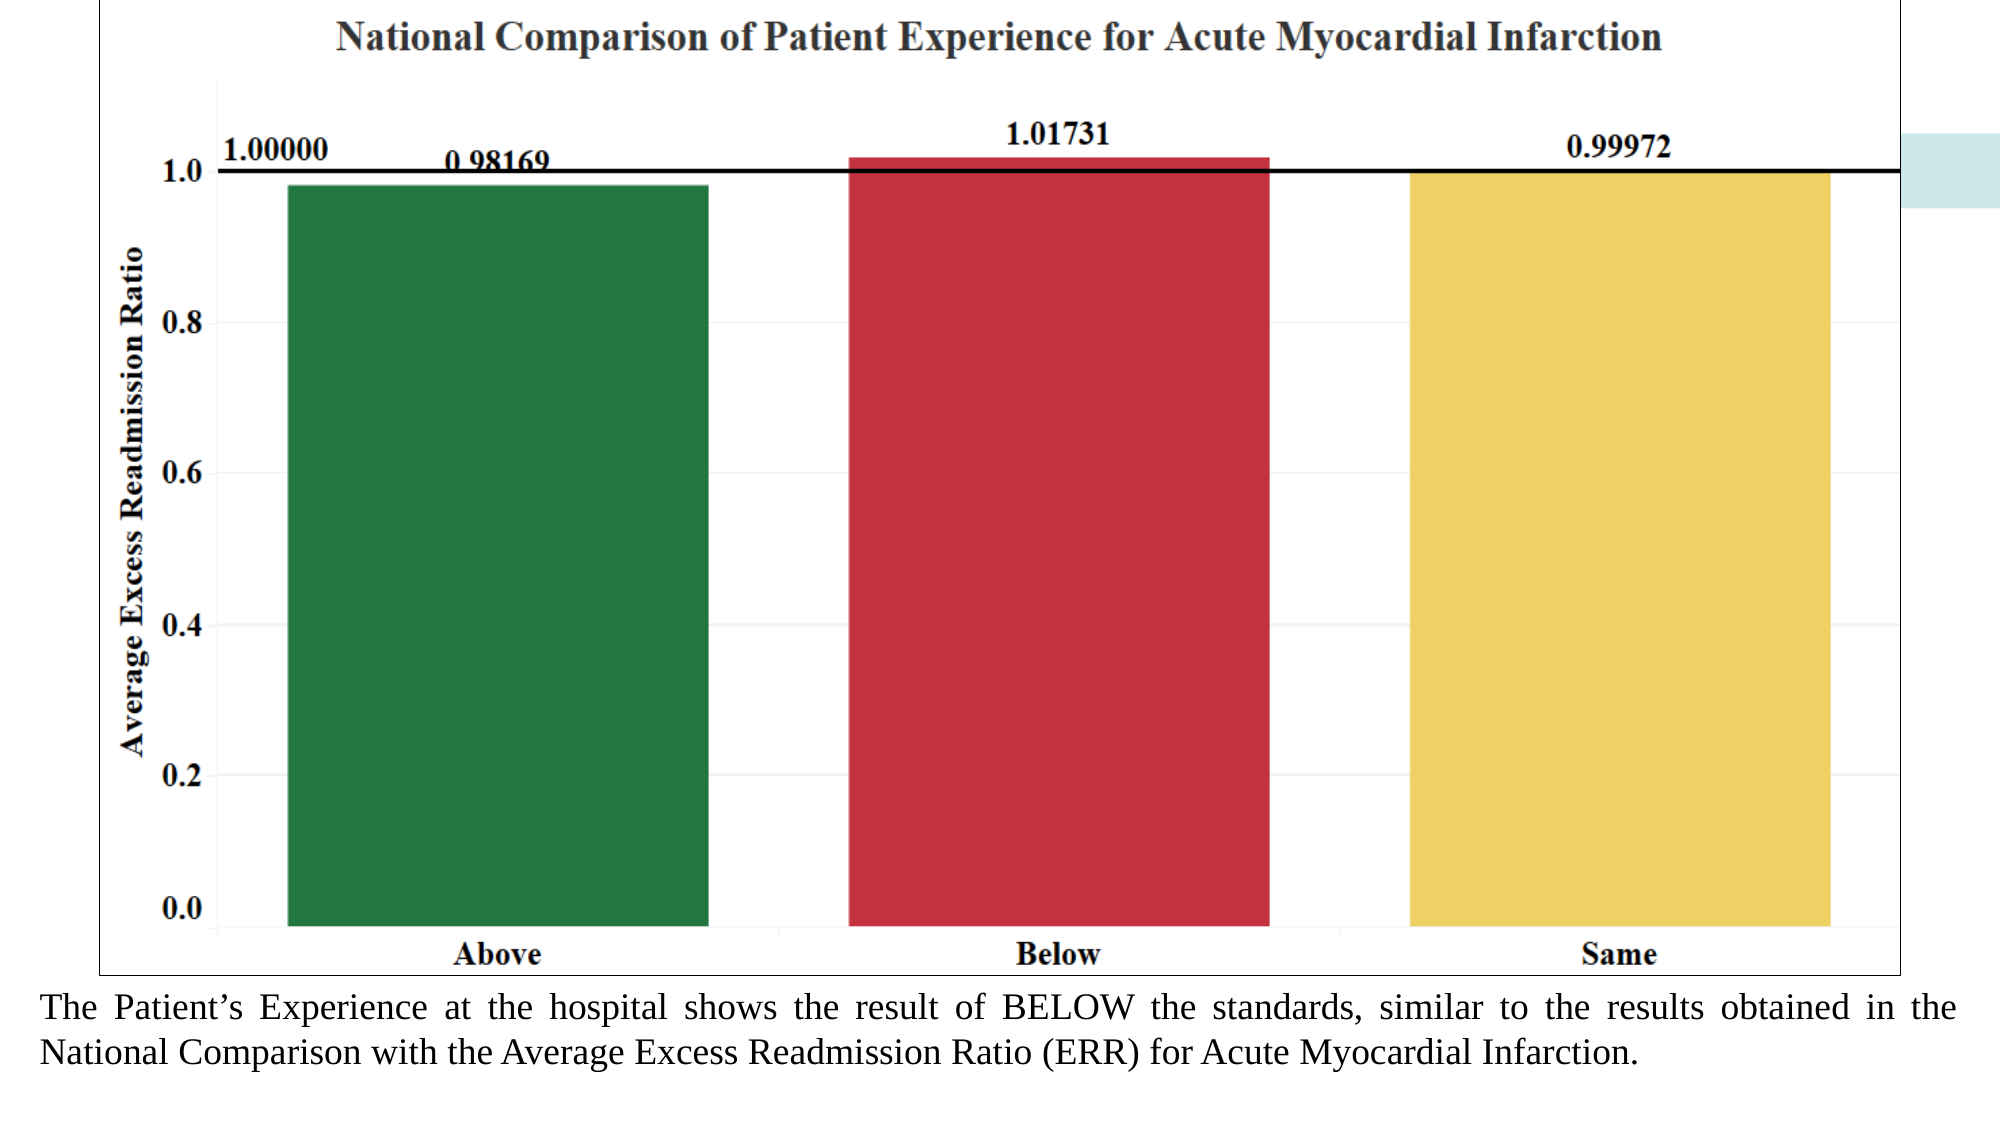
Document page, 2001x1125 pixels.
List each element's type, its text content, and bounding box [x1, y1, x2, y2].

text_box The Patient’s Experience at the hospital shows the result of BELOW the standards, similar to the results obtained in the National Comparison with the Average Excess Readmission Ratio (ERR) for Acute Myocardial Infarction. [24, 974, 1975, 1080]
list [99, 0, 1900, 975]
